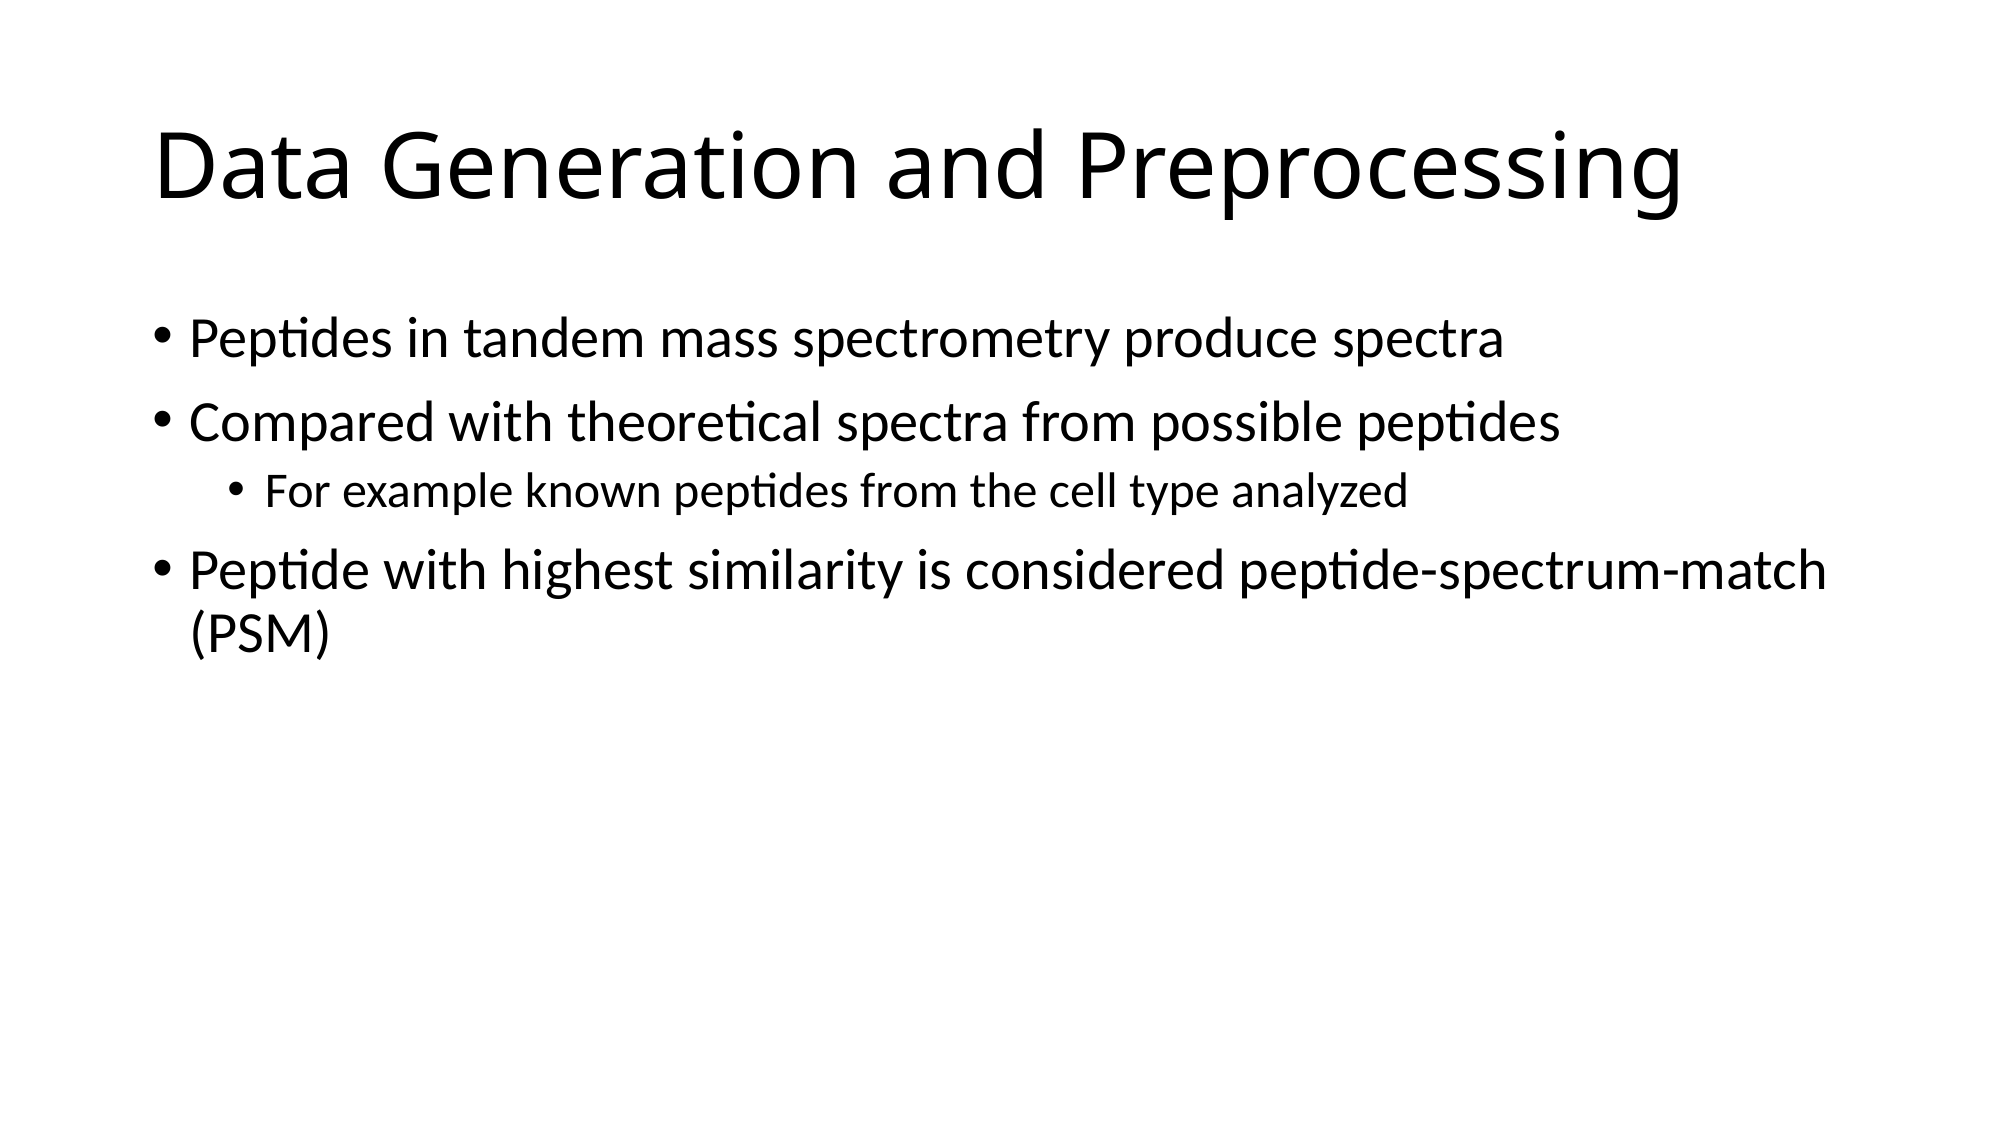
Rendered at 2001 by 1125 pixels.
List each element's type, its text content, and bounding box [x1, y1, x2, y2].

title Data Generation and Preprocessing [137, 59, 1863, 278]
list Peptides in tandem mass spectrometry produce spectra Compared with theoretical spectra from possible peptides For example known peptides from the cell type analyzed Peptide with highest similarity is considered peptide-spectrum-match (PSM) [137, 299, 1863, 1014]
